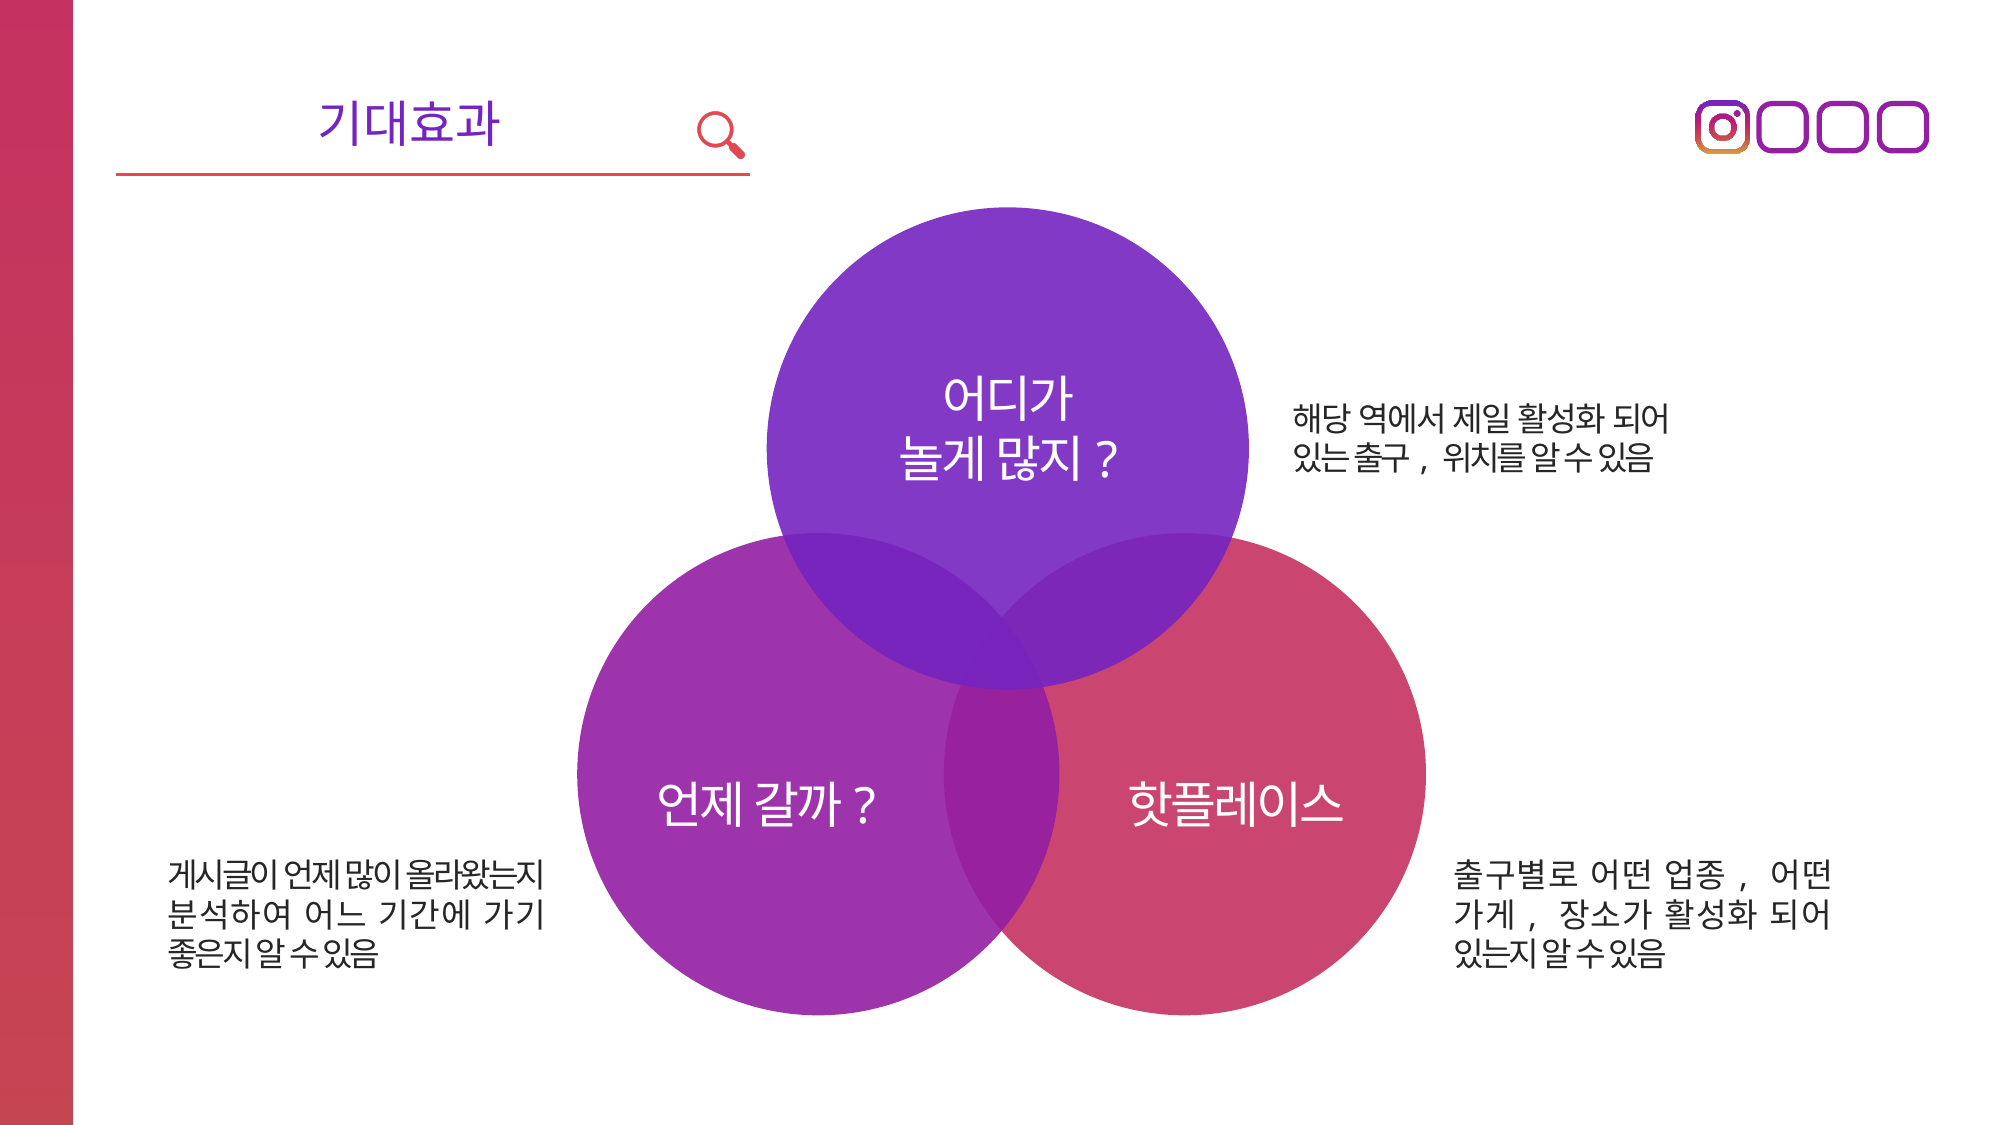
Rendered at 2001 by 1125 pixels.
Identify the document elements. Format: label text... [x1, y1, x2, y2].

text_box 핫플레이스 [1112, 765, 1361, 841]
text_box [577, 535, 1060, 1016]
text_box [766, 207, 1249, 690]
text_box 출구별로 어떤 업종, 어떤 가게, 장소가 활성화 되어 있는지 알 수 있음 [1438, 846, 1844, 981]
text_box 언제 갈까? [641, 765, 891, 841]
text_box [1695, 100, 1927, 154]
text_box 게시글이 언제 많이 올라왔는지 분석하여 어느 기간에 가기 좋은지 알 수 있음 [152, 846, 558, 981]
text_box [0, 0, 74, 1125]
text_box 어디가 놀게 많지? [884, 359, 1134, 495]
text_box 해당 역에서 제일 활성화 되어 있는 출구, 위치를 알 수 있음 [1278, 390, 1684, 485]
text_box 기대효과 [303, 84, 528, 160]
picture [692, 106, 750, 164]
text_box [1002, 537, 1427, 1016]
